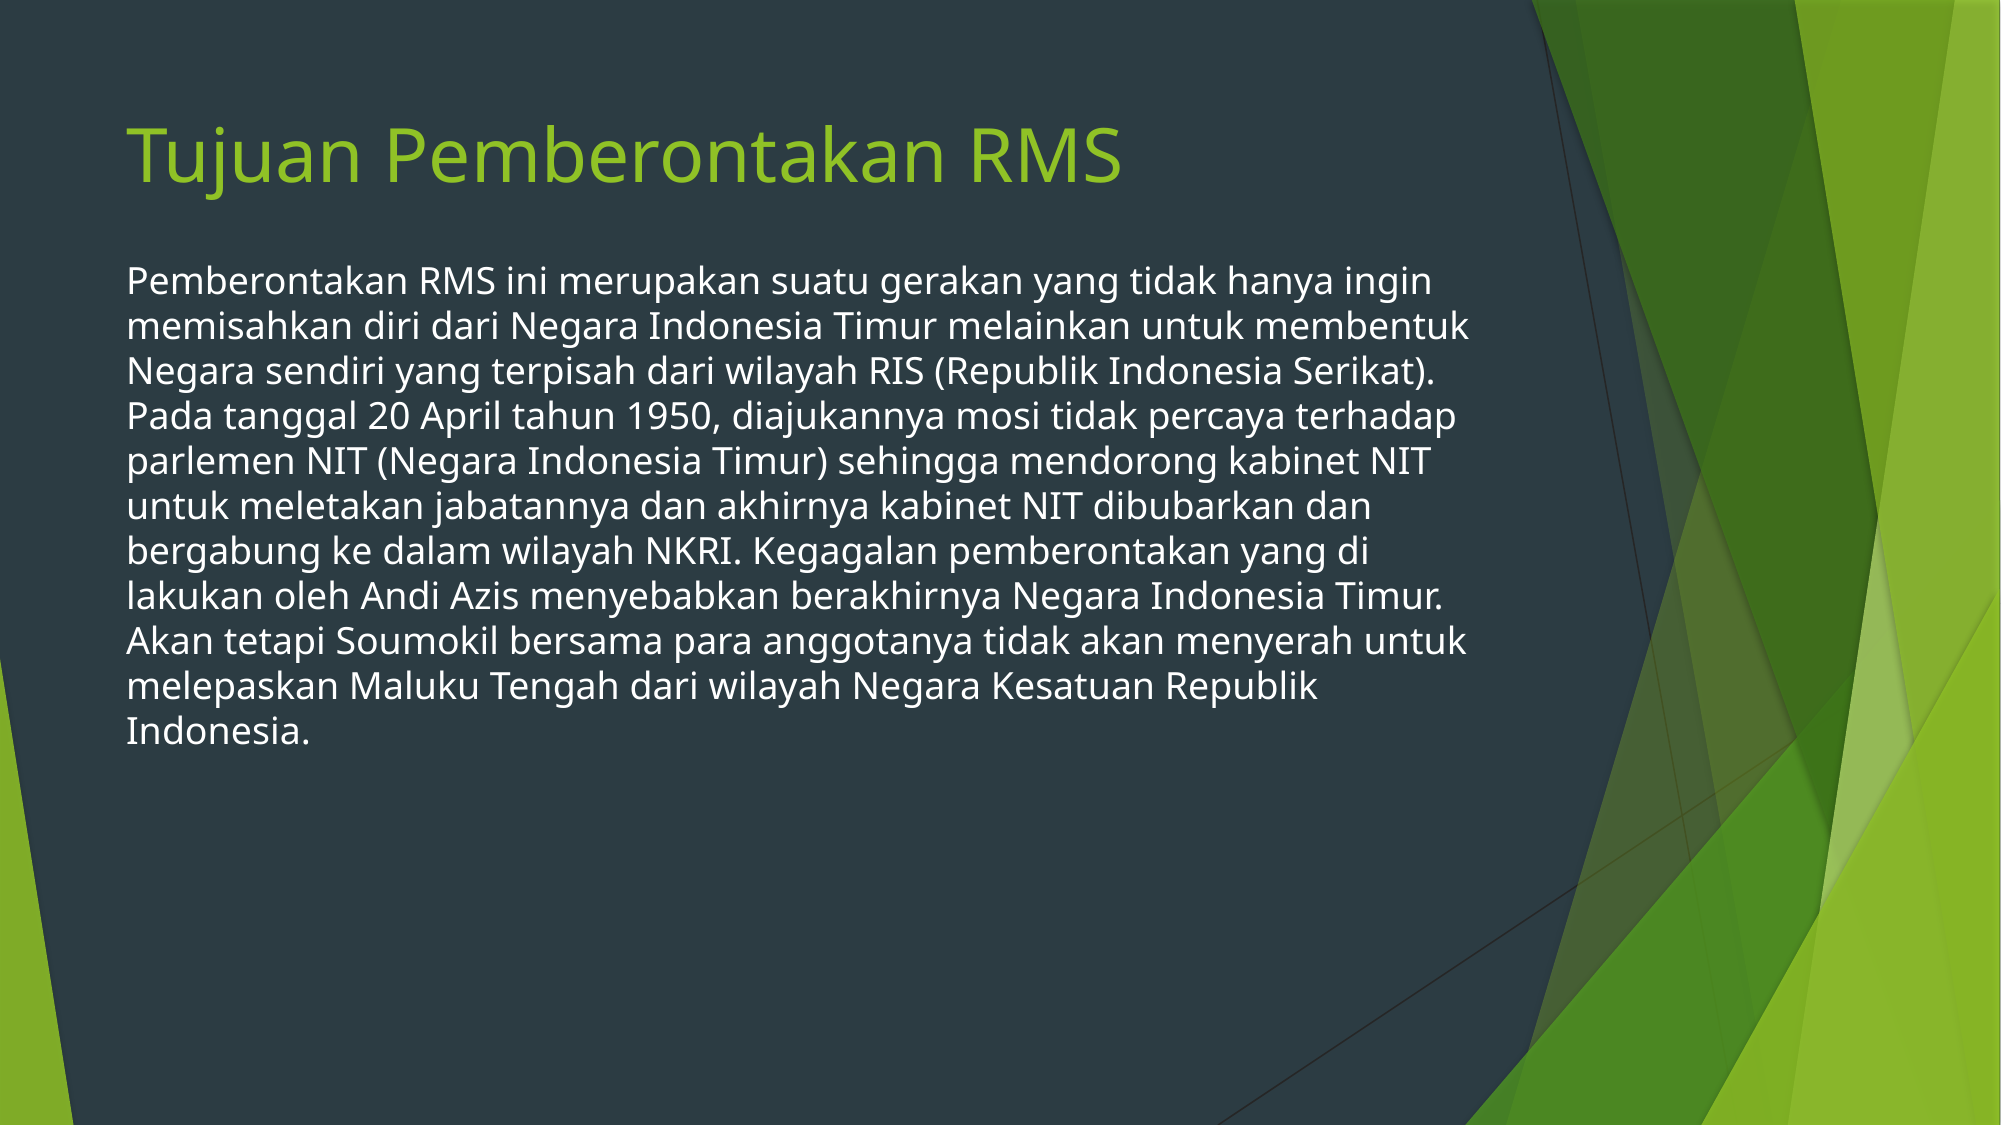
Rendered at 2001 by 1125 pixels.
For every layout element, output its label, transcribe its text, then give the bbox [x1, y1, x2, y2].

title Tujuan Pemberontakan RMS [111, 99, 1522, 249]
list Pemberontakan RMS ini merupakan suatu gerakan yang tidak hanya ingin memisahkan diri dari Negara Indonesia Timur melainkan untuk membentuk Negara sendiri yang terpisah dari wilayah RIS (Republik Indonesia Serikat). Pada tanggal 20 April tahun 1950, diajukannya mosi tidak percaya terhadap parlemen NIT (Negara Indonesia Timur) sehingga mendorong kabinet NIT untuk meletakan jabatannya dan akhirnya kabinet NIT dibubarkan dan bergabung ke dalam wilayah NKRI. Kegagalan pemberontakan yang di lakukan oleh Andi Azis menyebabkan berakhirnya Negara Indonesia Timur. Akan tetapi Soumokil bersama para anggotanya tidak akan menyerah untuk melepaskan Maluku Tengah dari wilayah Negara Kesatuan Republik Indonesia. [111, 249, 1522, 991]
